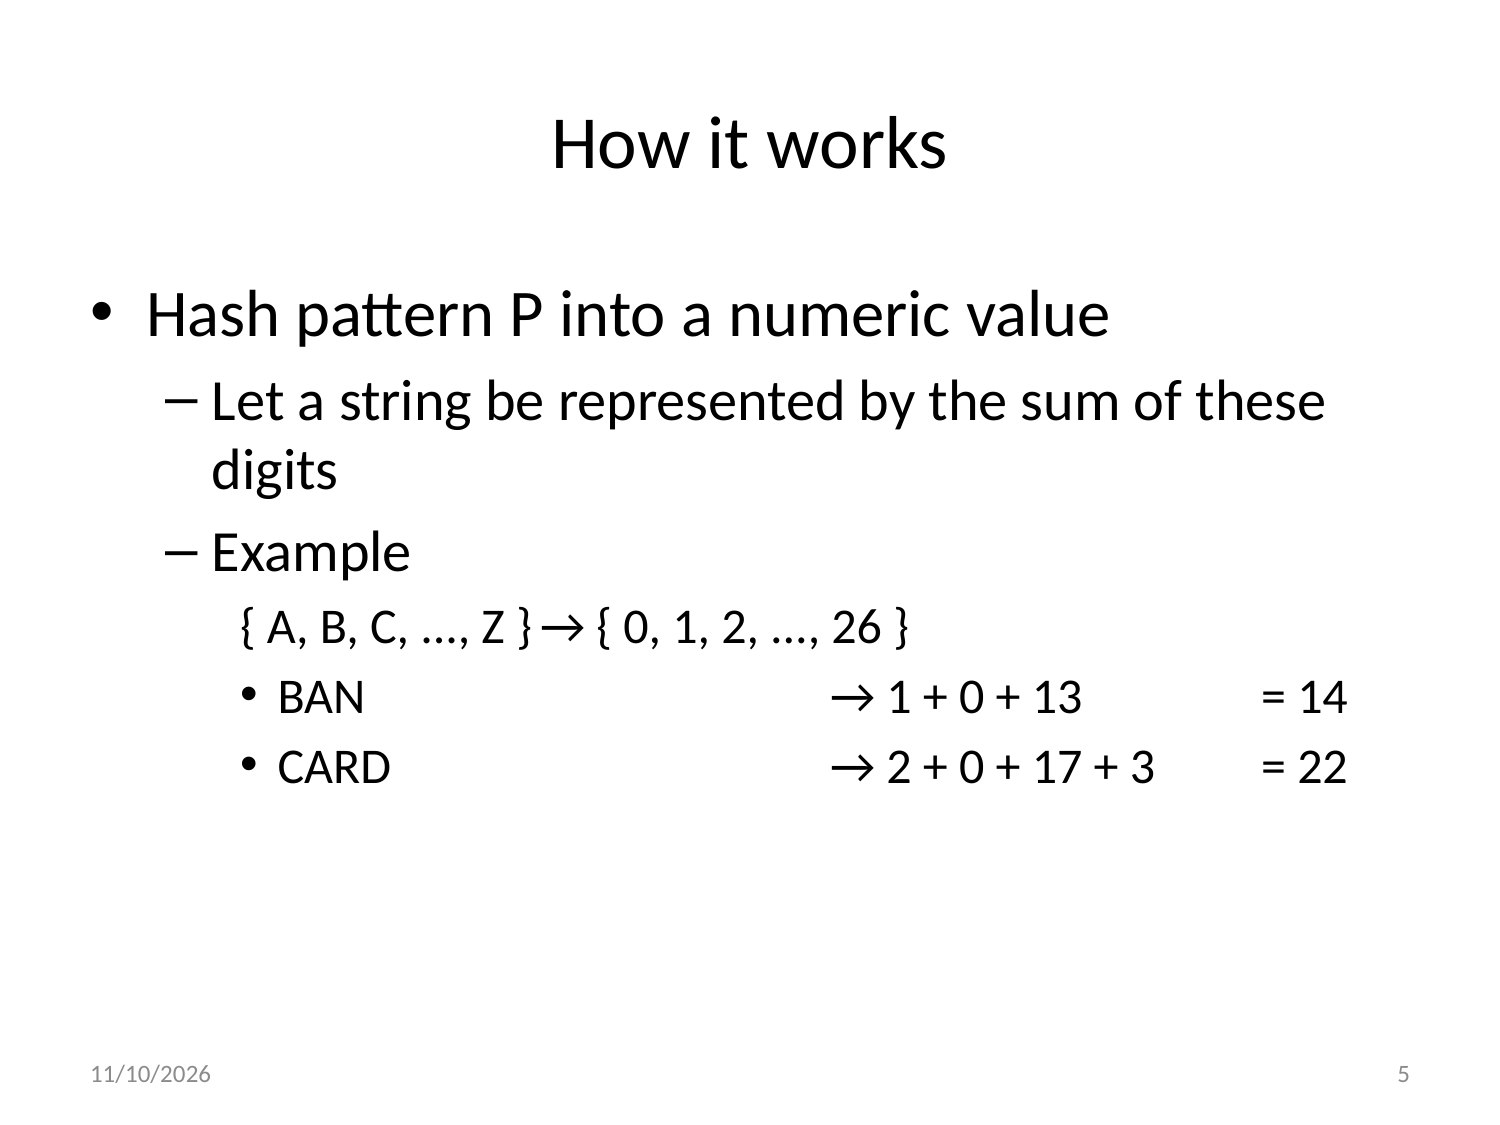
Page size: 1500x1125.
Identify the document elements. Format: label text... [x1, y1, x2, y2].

slide_number 5 [1074, 1042, 1425, 1103]
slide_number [75, 1042, 425, 1103]
title How it works [75, 45, 1425, 233]
list Hash pattern P into a numeric value Let a string be represented by the sum of these digits Example { A, B, C, ..., Z } → { 0, 1, 2, ..., 26 } BAN → 1 + 0 + 13 = 14 CARD → 2 + 0 + 17 + 3 = 22 [75, 262, 1425, 1005]
